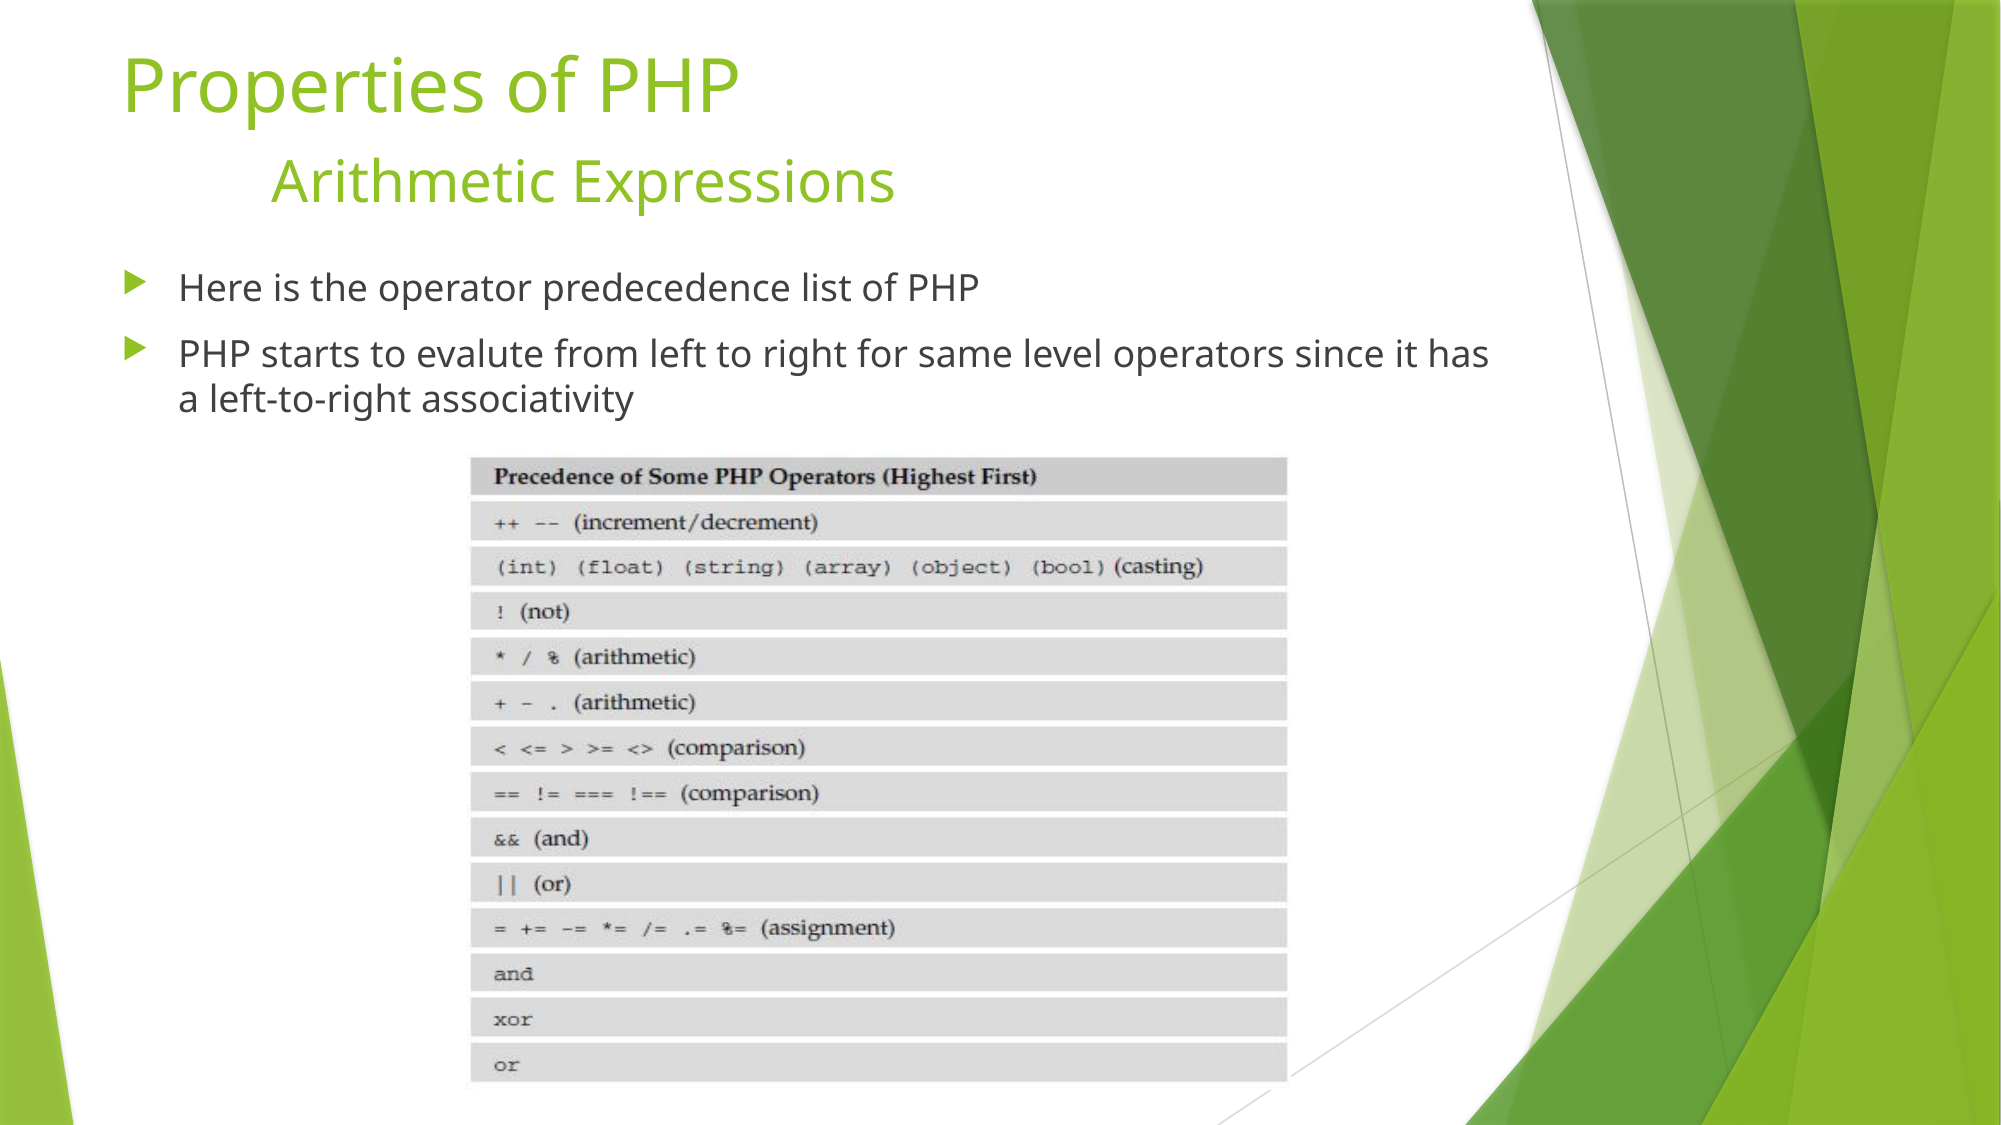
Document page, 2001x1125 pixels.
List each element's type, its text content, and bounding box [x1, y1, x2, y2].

picture [466, 453, 1291, 1091]
list Here is the operator predecedence list of PHP PHP starts to evalute from left to right for same level operators since it has a left-to-right associativity [106, 256, 1518, 893]
title Properties of PHP Arithmetic Expressions [106, 30, 1518, 247]
